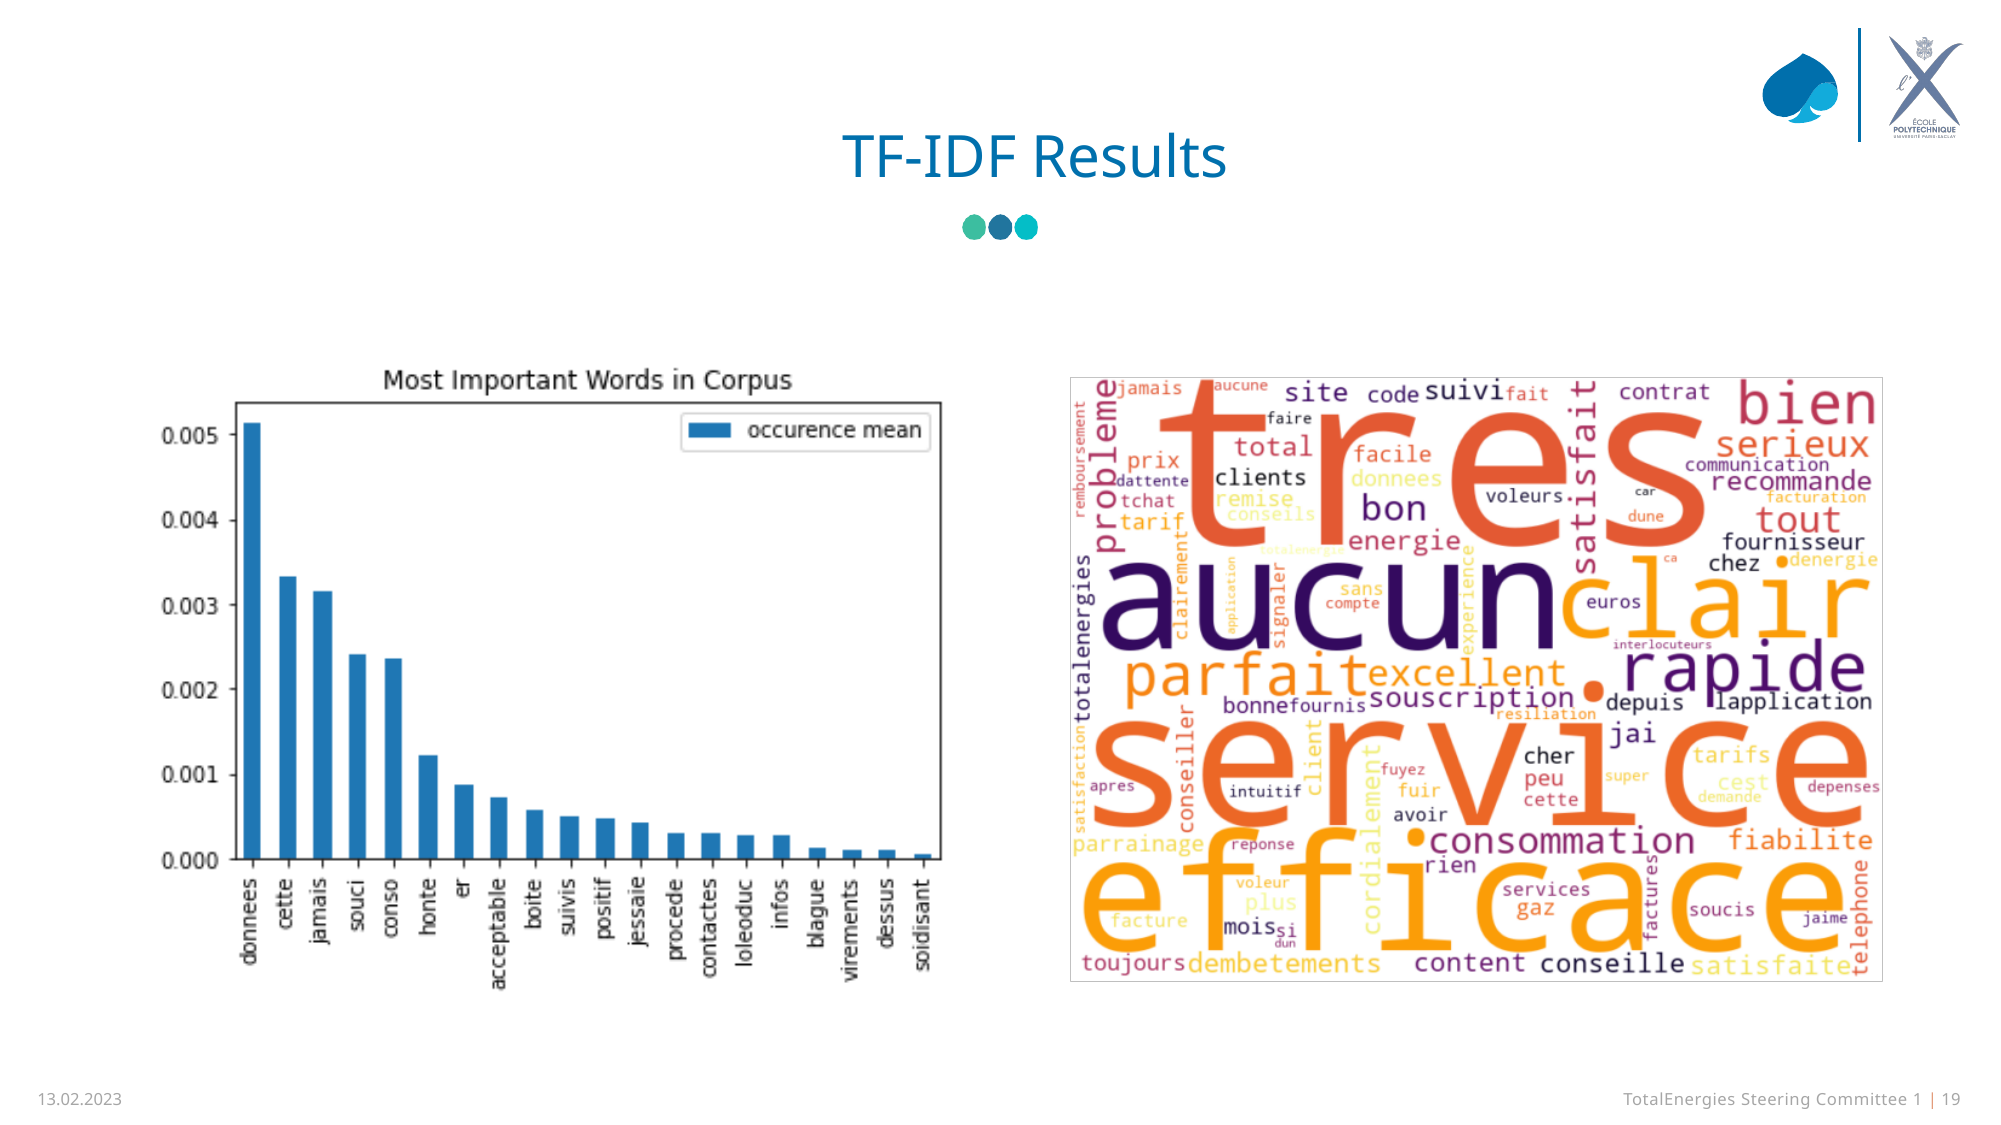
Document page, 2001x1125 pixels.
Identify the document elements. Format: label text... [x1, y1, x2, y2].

picture [988, 214, 1038, 240]
title TF-IDF Results [610, 66, 1477, 198]
slide_number TotalEnergies​ Steering Committee 1​ | 19 [1623, 1089, 1964, 1125]
picture [1062, 369, 1890, 990]
picture [962, 214, 986, 240]
footer 13.02.2023 [35, 1089, 550, 1110]
picture [145, 354, 956, 1004]
